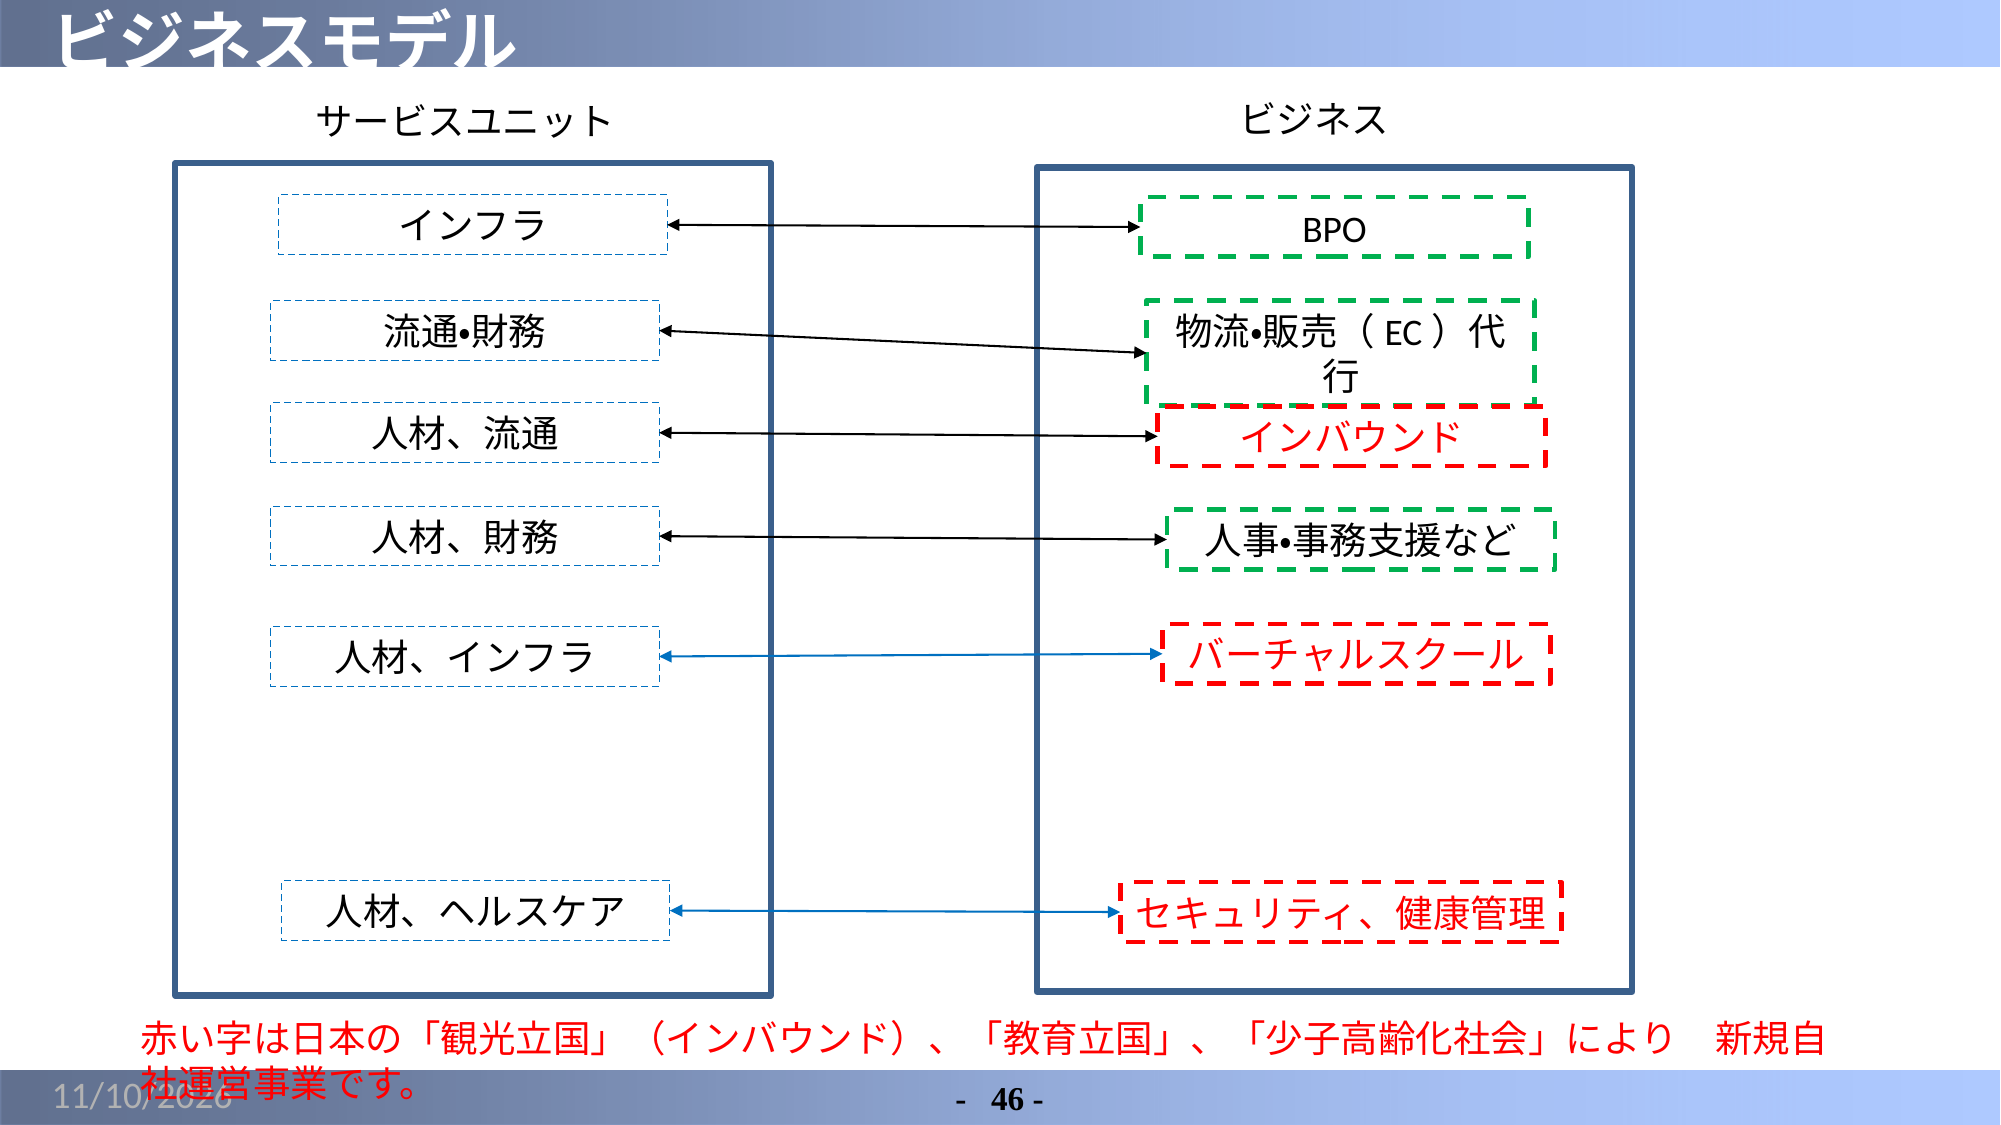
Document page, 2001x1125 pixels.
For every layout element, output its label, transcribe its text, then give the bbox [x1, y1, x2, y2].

table_cell 職級、給料アップ可能 [668, 228, 773, 234]
text_box ビジネス [1120, 88, 1509, 148]
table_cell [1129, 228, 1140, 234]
text_box サービスユニット [270, 90, 660, 151]
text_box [658, 432, 1158, 437]
text_box [173, 161, 773, 998]
text_box BPO [1140, 197, 1529, 257]
title ビジネスモデル [51, 0, 1921, 81]
text_box 流通・財務 [270, 300, 660, 361]
text_box [1035, 165, 1634, 994]
text_box インバウンド [1157, 406, 1546, 467]
text_box セキュリティ、健康管理 [1120, 882, 1562, 942]
text_box 赤い字は日本の「観光立国」（インバウンド）、「教育立国」、「少子高齢化社会」により 新規自社運営事業です。 [126, 1008, 1870, 1113]
text_box 人材、財務 [270, 506, 660, 566]
text_box 人事・事務支援など [1166, 509, 1556, 570]
text_box バーチャルスクール [1162, 623, 1551, 684]
text_box 物流・販売（EC）代行 [1146, 300, 1535, 406]
text_box 人材、インフラ [270, 626, 660, 687]
slide_number - 46 - [934, 1113, 1063, 1117]
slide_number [51, 1071, 512, 1117]
table_cell 職級、給料アップ可能 [670, 913, 773, 919]
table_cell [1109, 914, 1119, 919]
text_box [658, 536, 1168, 541]
text_box インフラ [278, 194, 668, 255]
text_box 人材、流通 [270, 402, 660, 463]
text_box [658, 653, 1163, 658]
text_box 人材、ヘルスケア [281, 880, 670, 941]
